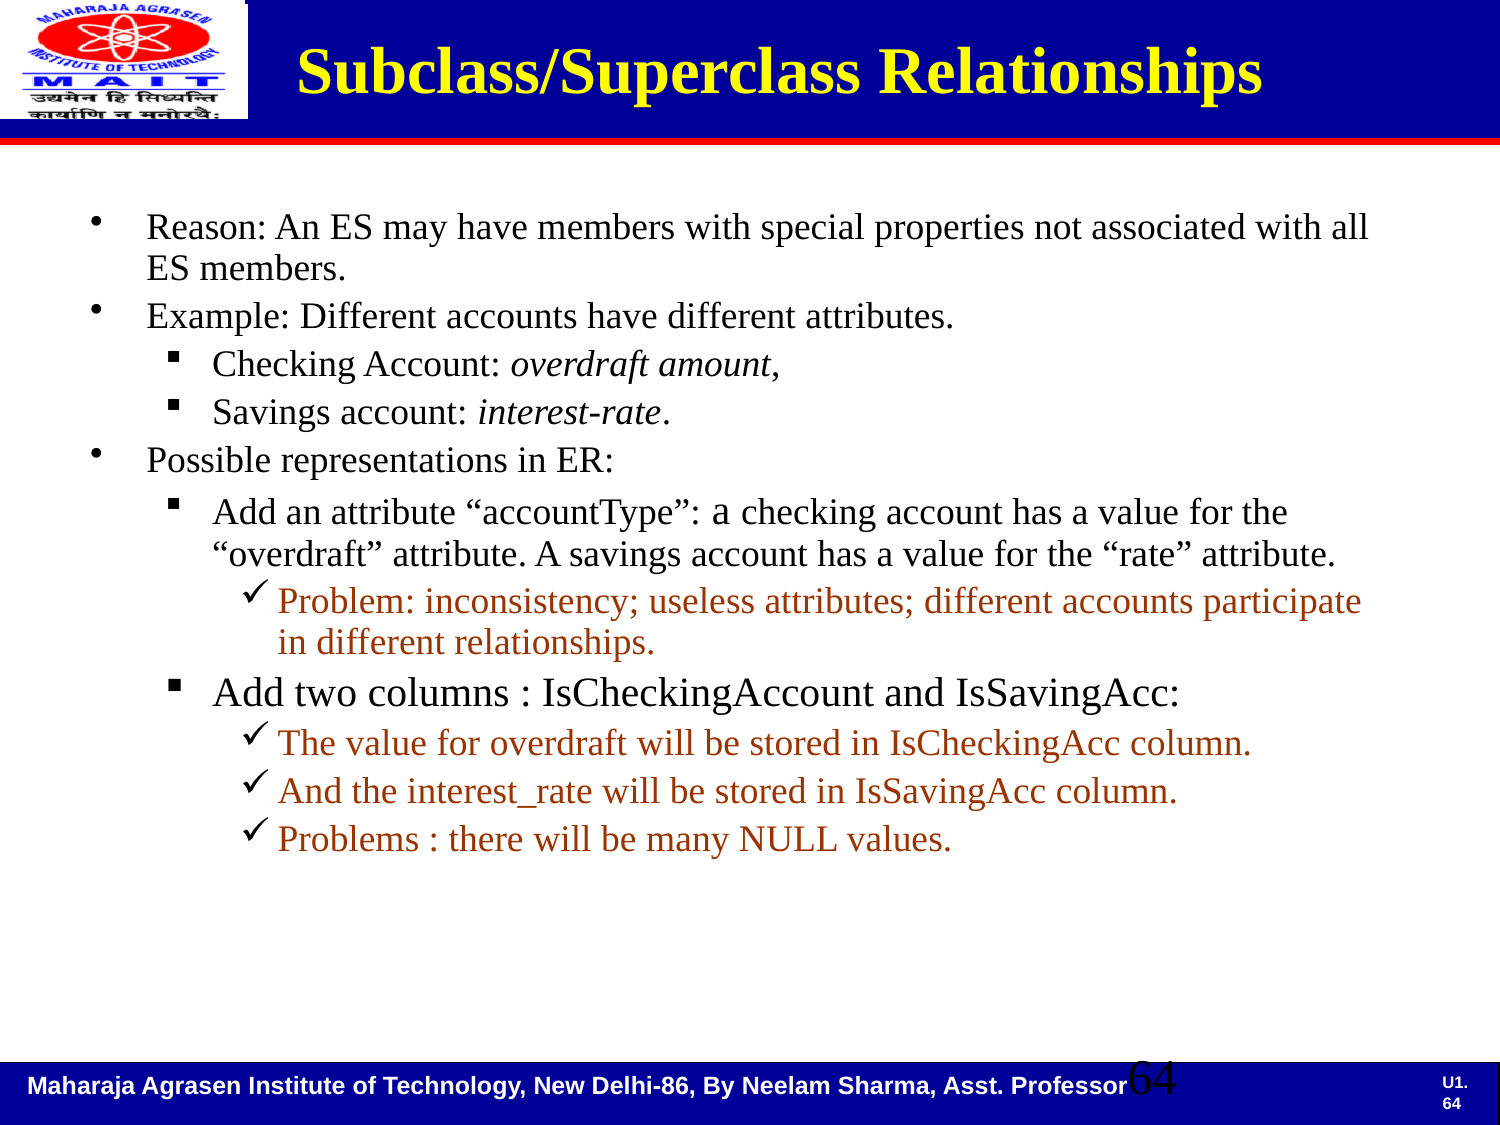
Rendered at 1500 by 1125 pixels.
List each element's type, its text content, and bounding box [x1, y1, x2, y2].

slide_number 64 [1112, 1037, 1425, 1113]
list Reason: An ES may have members with special properties not associated with all ES members. Example: Different accounts have different attributes. Checking Account: overdraft amount, Savings account: interest-rate. Possible representations in ER: Add an attribute “accountType”: a checking account has a value for the “overdraft” attribute. A savings account has a value for the “rate” attribute. Problem: inconsistency; useless attributes; different accounts participate in different relationships. Add two columns : IsCheckingAccount and IsSavingAcc: The value for overdraft will be stored in IsCheckingAcc column. And the interest_rate will be stored in IsSavingAcc column. Problems : there will be many NULL values. [74, 199, 1392, 972]
title Subclass/Superclass Relationships [162, 0, 1399, 134]
picture [0, 4, 162, 119]
